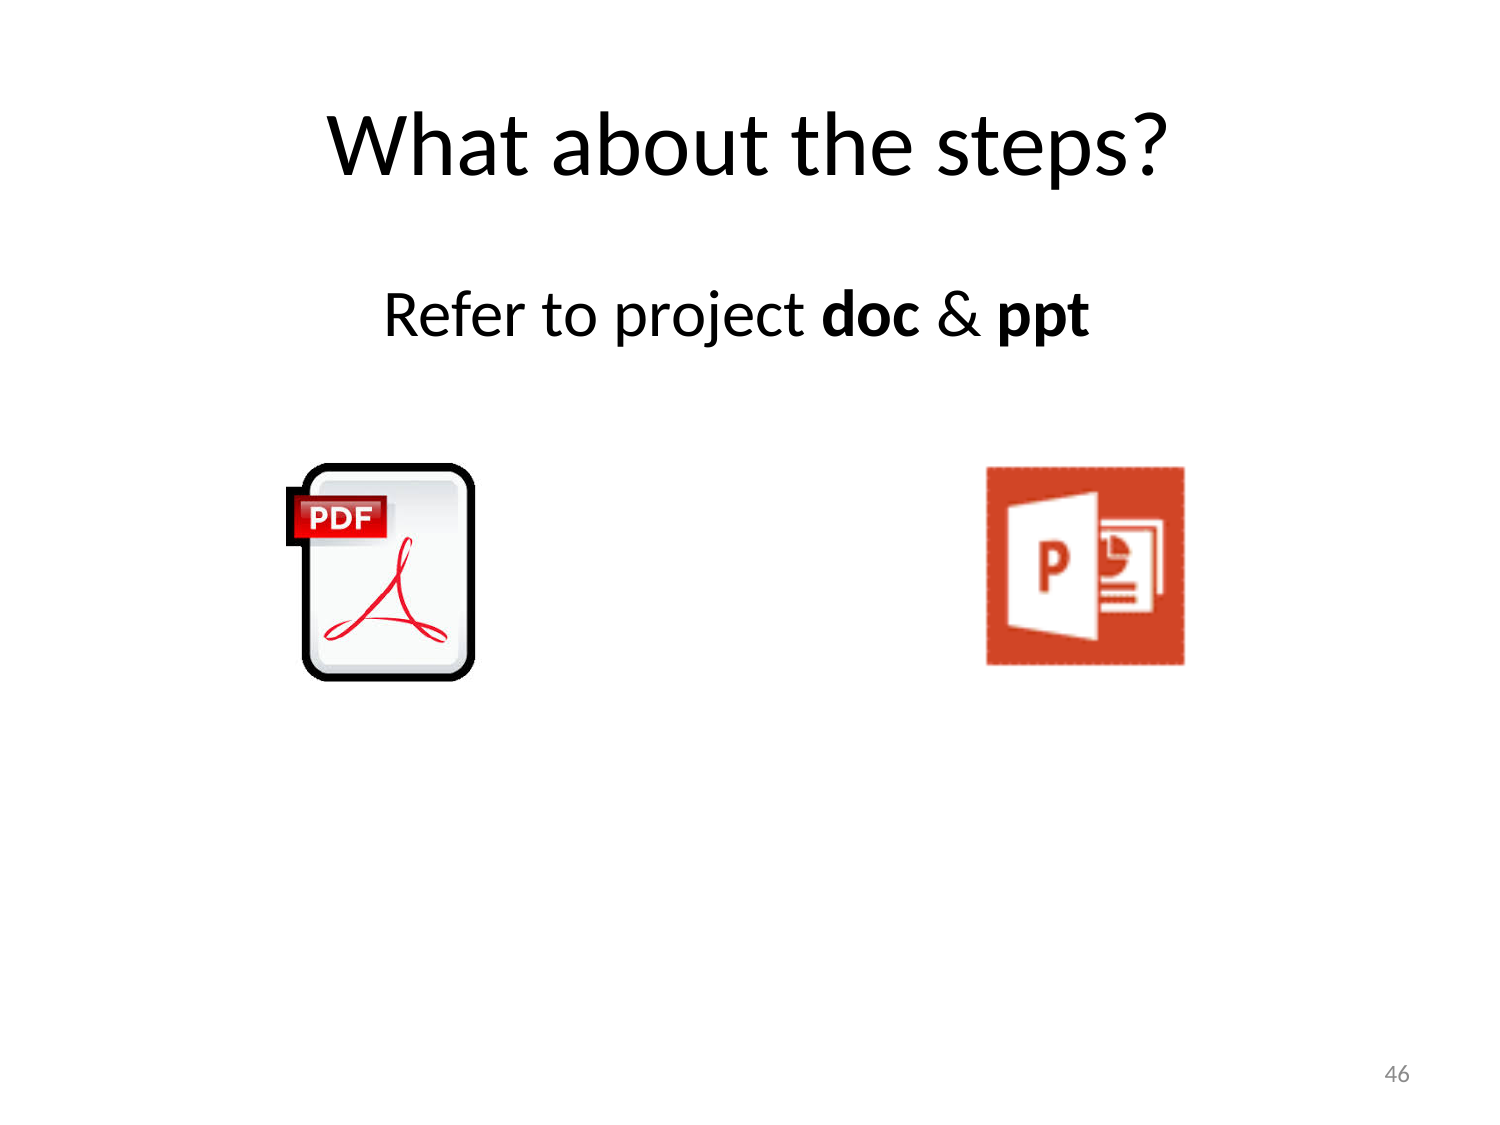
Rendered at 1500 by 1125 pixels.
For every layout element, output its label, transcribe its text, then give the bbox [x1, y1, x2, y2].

picture [979, 461, 1201, 682]
slide_number 46 [1074, 1042, 1425, 1103]
picture [278, 462, 499, 683]
list Refer to project doc & ppt [62, 262, 1413, 363]
title What about the steps? [75, 45, 1425, 233]
